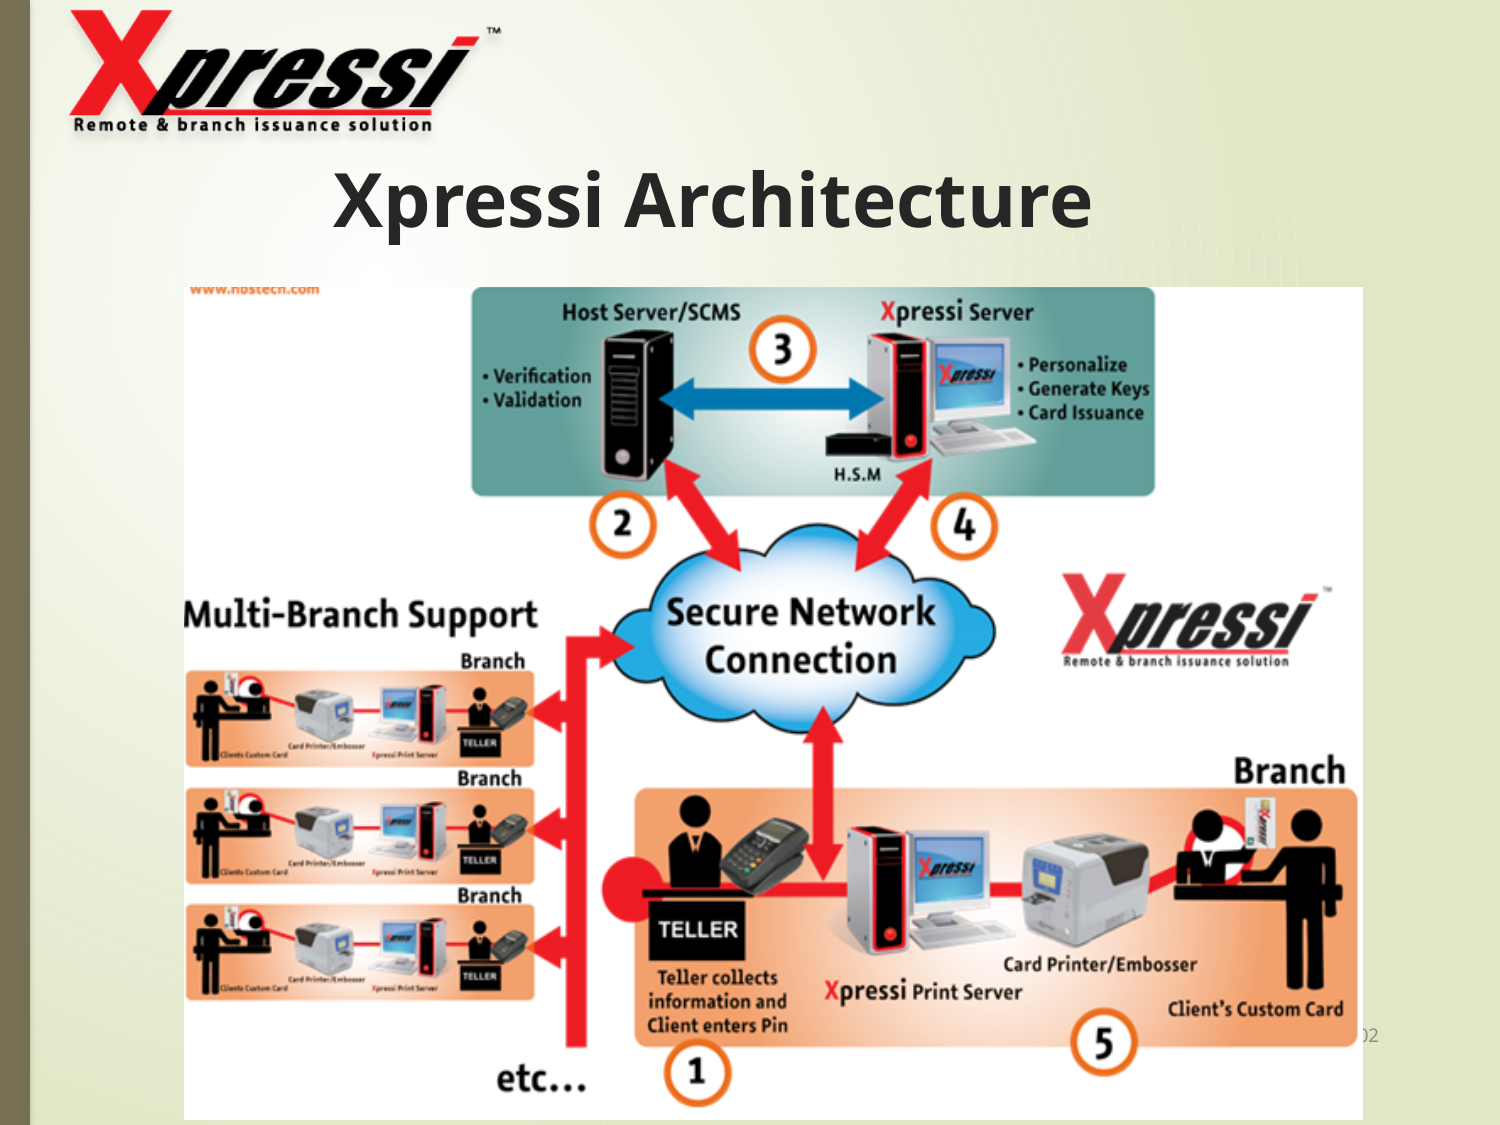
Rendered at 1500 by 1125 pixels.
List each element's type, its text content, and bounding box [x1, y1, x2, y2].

picture [184, 287, 1363, 1120]
title Xpressi Architecture [318, 145, 1400, 327]
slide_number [1367, 1006, 1401, 1068]
picture [69, 0, 502, 146]
